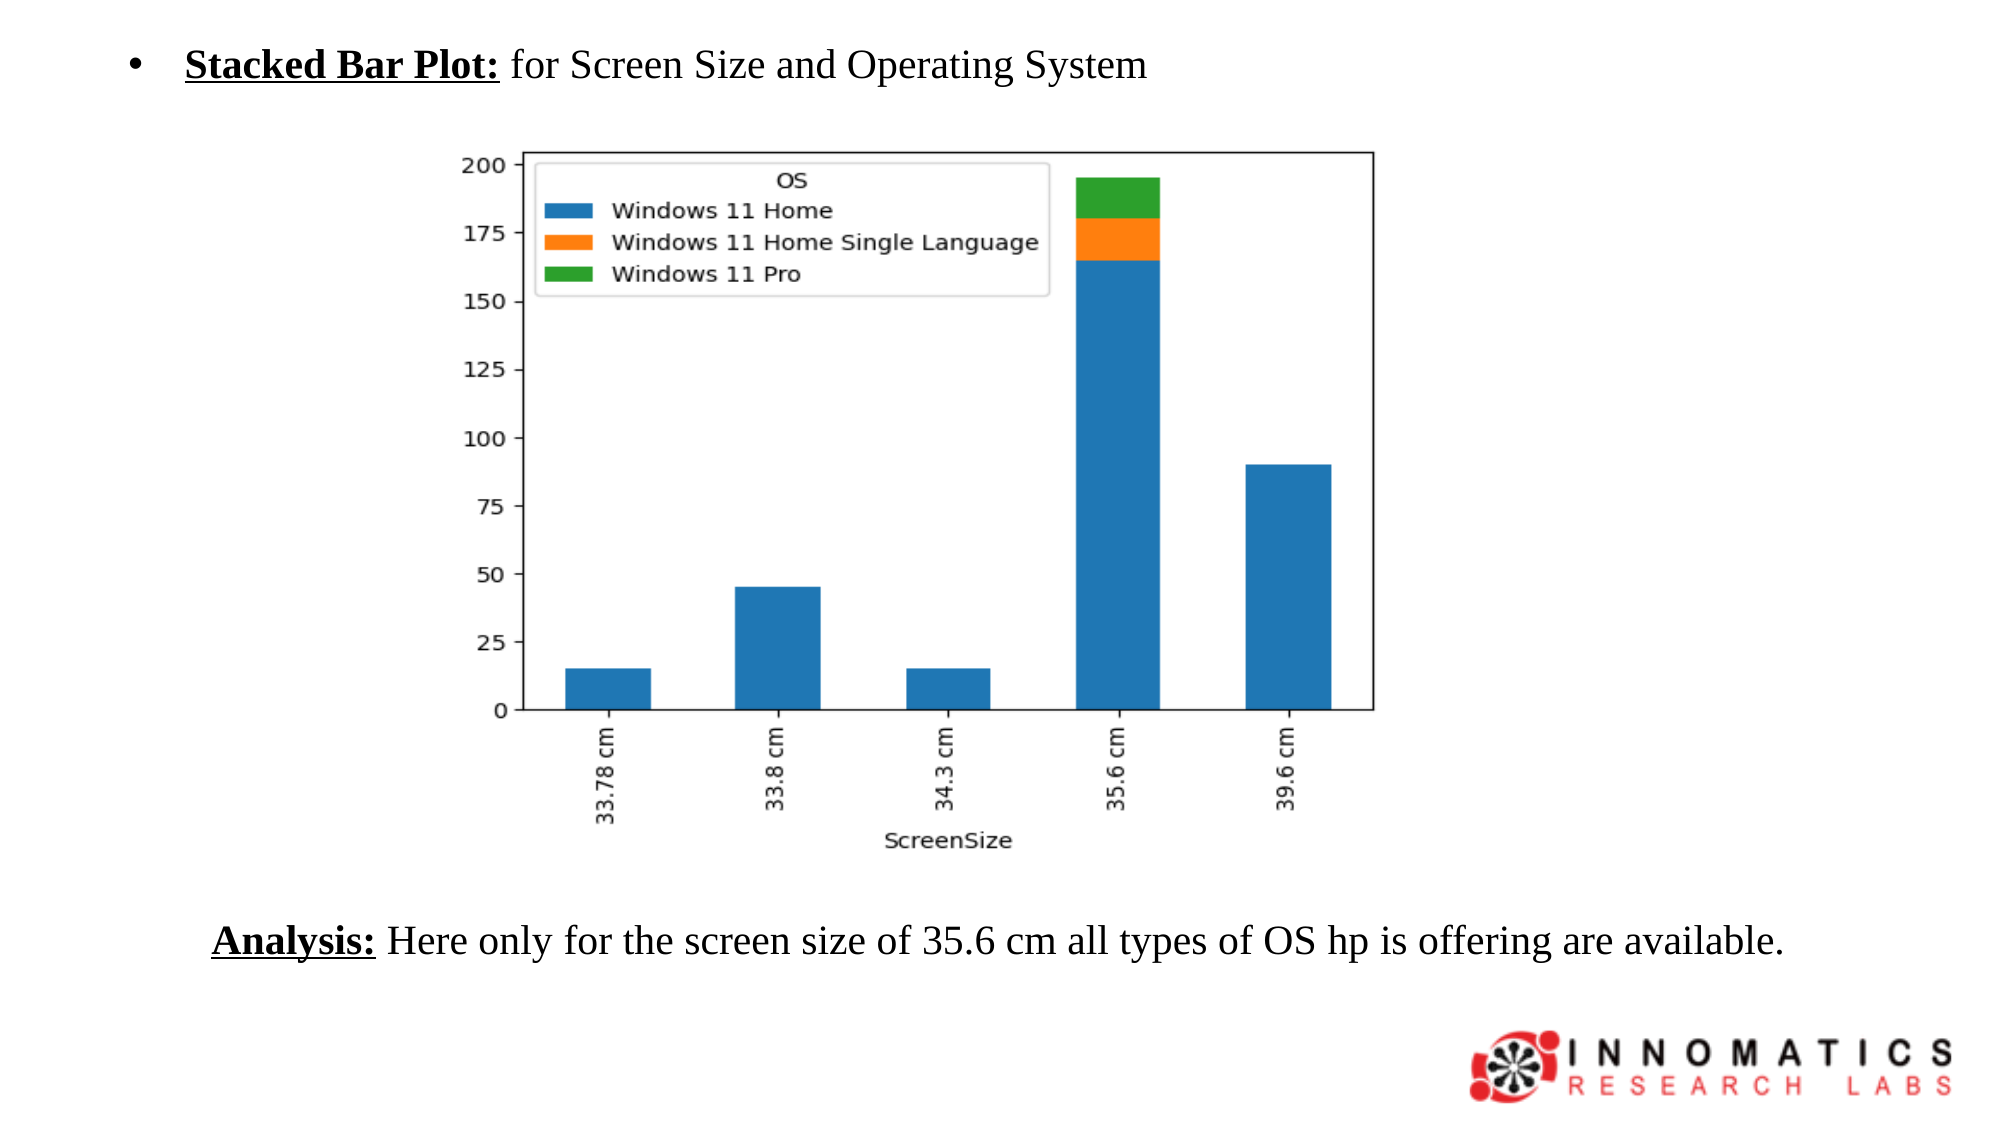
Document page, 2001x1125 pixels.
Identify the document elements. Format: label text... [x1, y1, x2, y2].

text_box Analysis: Here only for the screen size of 35.6 cm all types of OS hp is offering are available. [196, 905, 1941, 970]
picture [444, 136, 1390, 868]
picture [1445, 1014, 1975, 1125]
list Stacked Bar Plot: for Screen Size and Operating System [94, 35, 1863, 1020]
